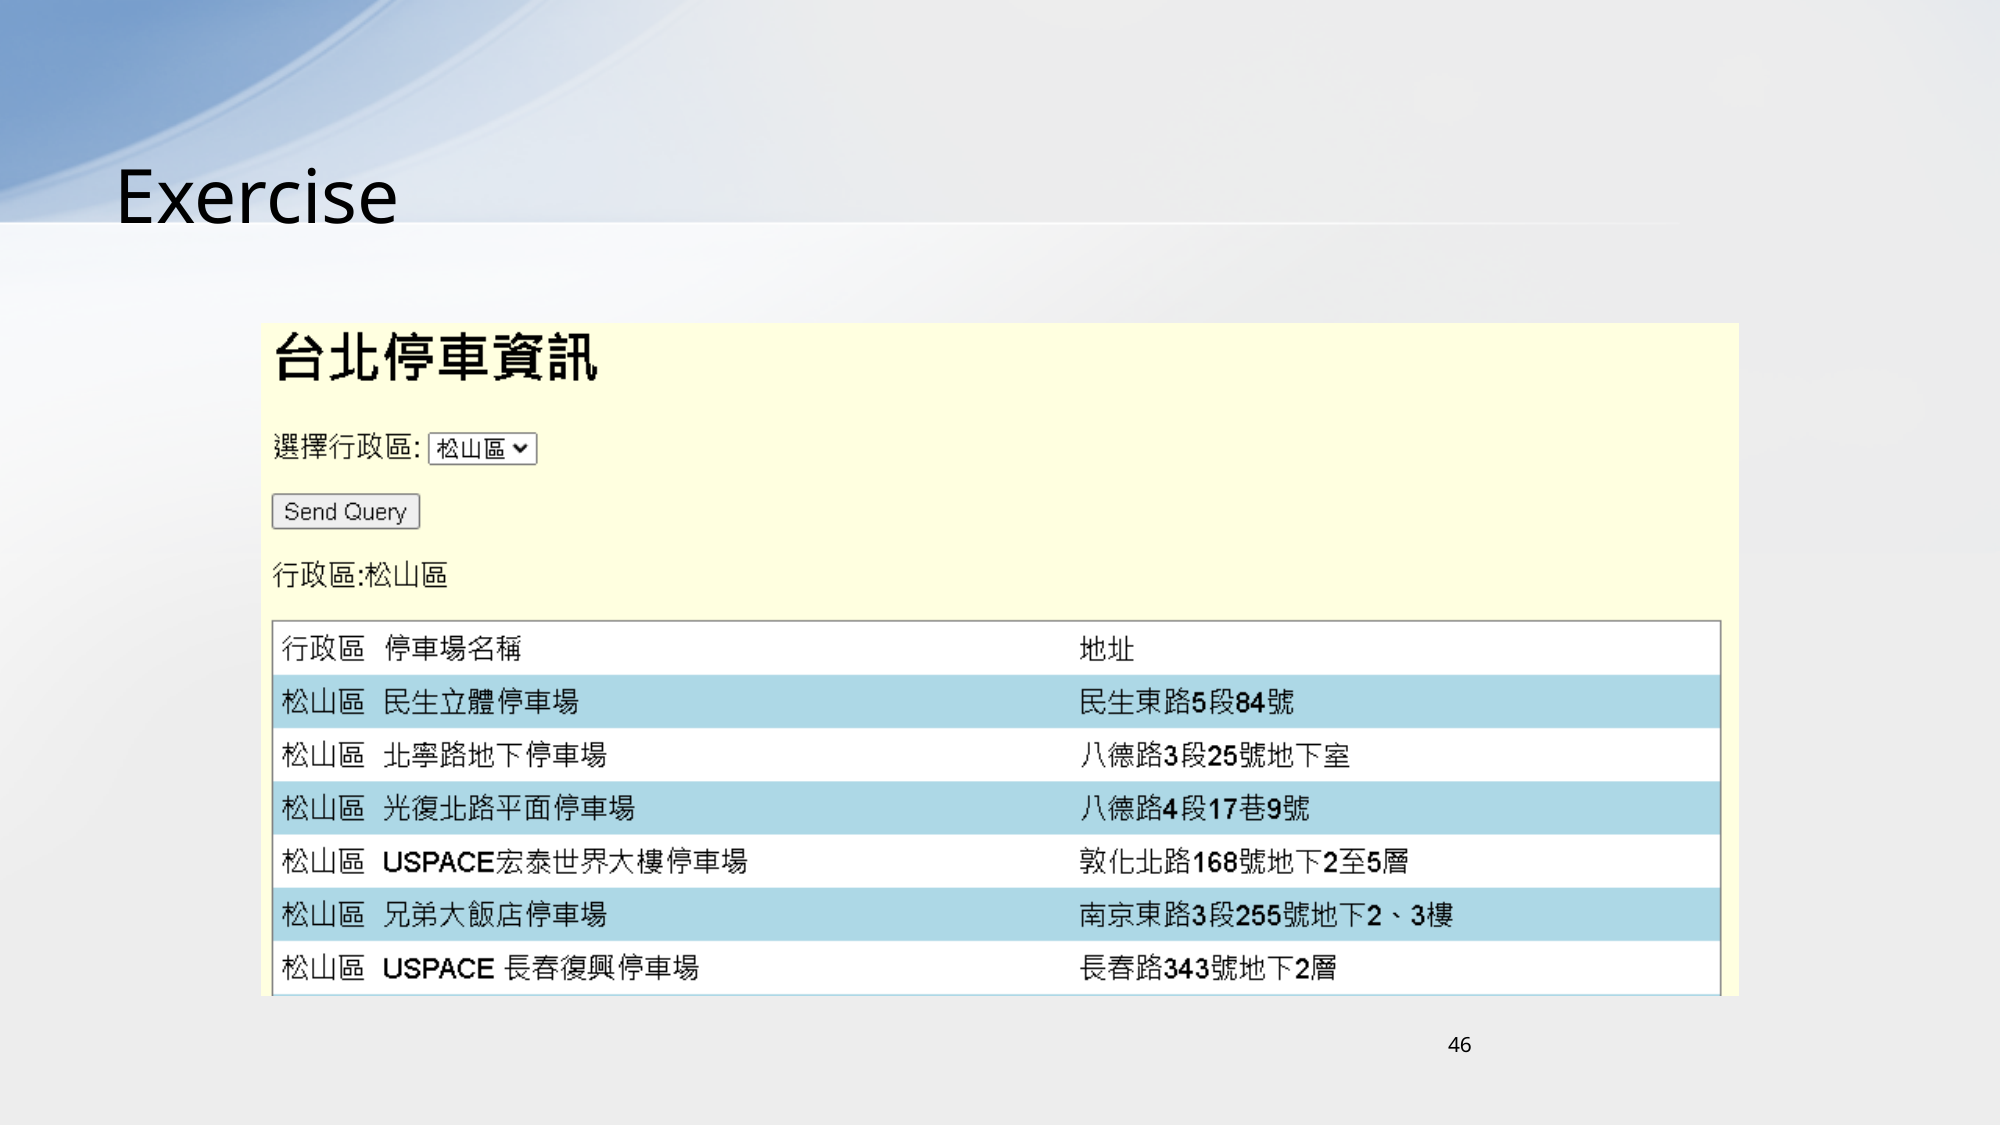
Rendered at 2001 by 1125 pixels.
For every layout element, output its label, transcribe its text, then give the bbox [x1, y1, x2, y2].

slide_number 46 [1433, 1024, 1900, 1103]
title Exercise [99, 58, 1900, 247]
picture [0, 0, 2000, 1125]
